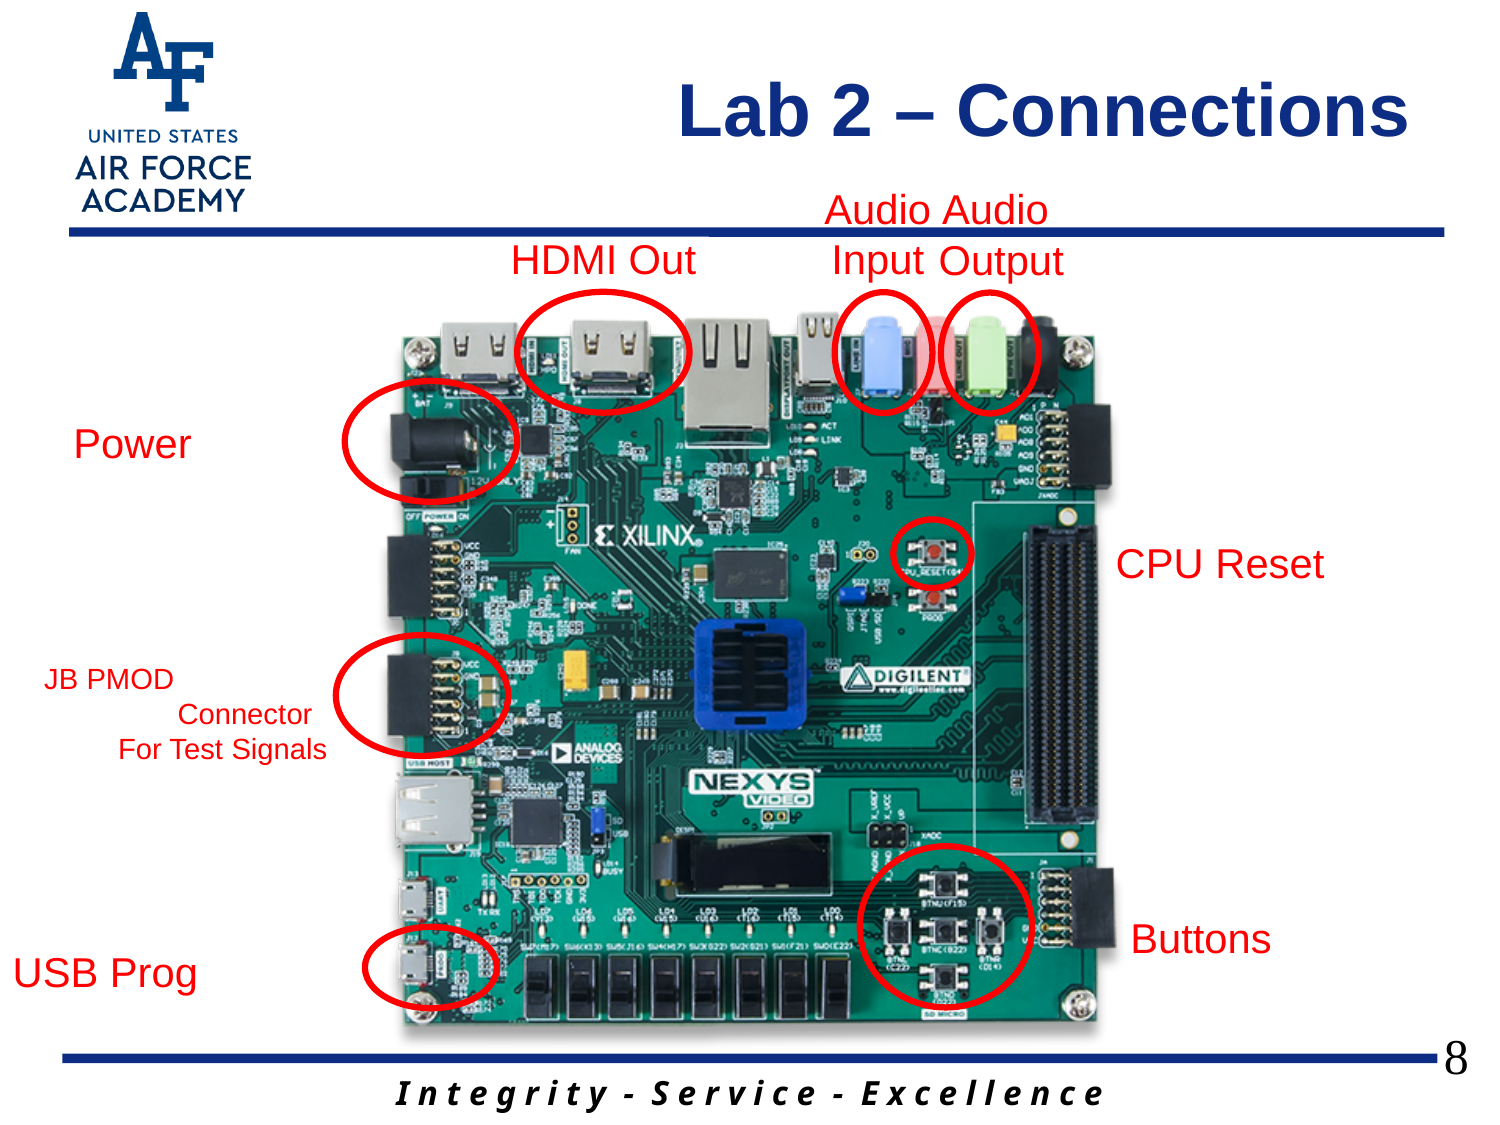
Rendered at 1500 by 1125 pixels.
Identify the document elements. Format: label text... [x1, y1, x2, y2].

slide_number 8 [1230, 1016, 1484, 1096]
picture [286, 263, 1225, 1114]
picture [75, 12, 251, 212]
title Lab 2 – Connections [313, 12, 1427, 201]
